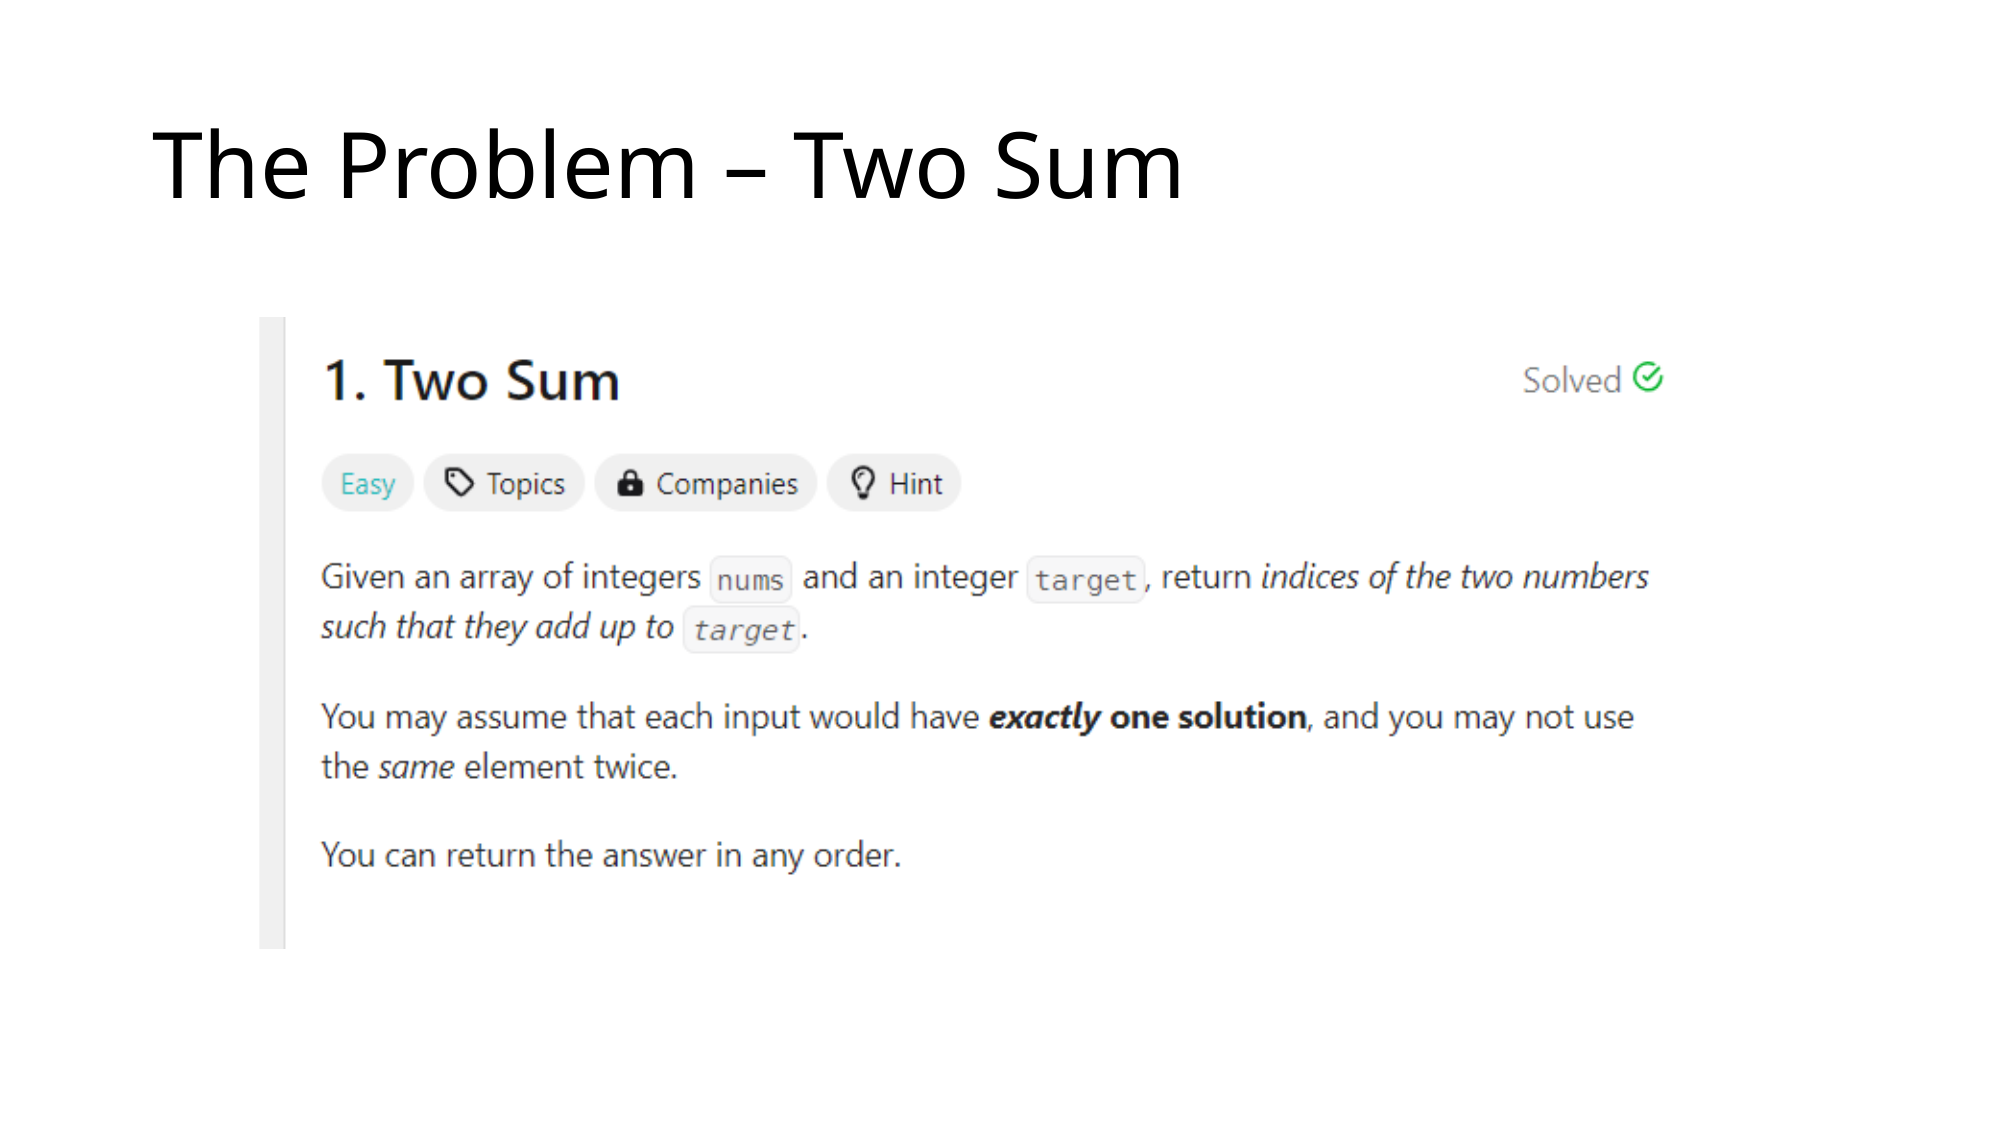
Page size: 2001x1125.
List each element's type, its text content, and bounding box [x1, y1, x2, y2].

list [258, 316, 1695, 950]
title The Problem – Two Sum [137, 59, 1863, 278]
